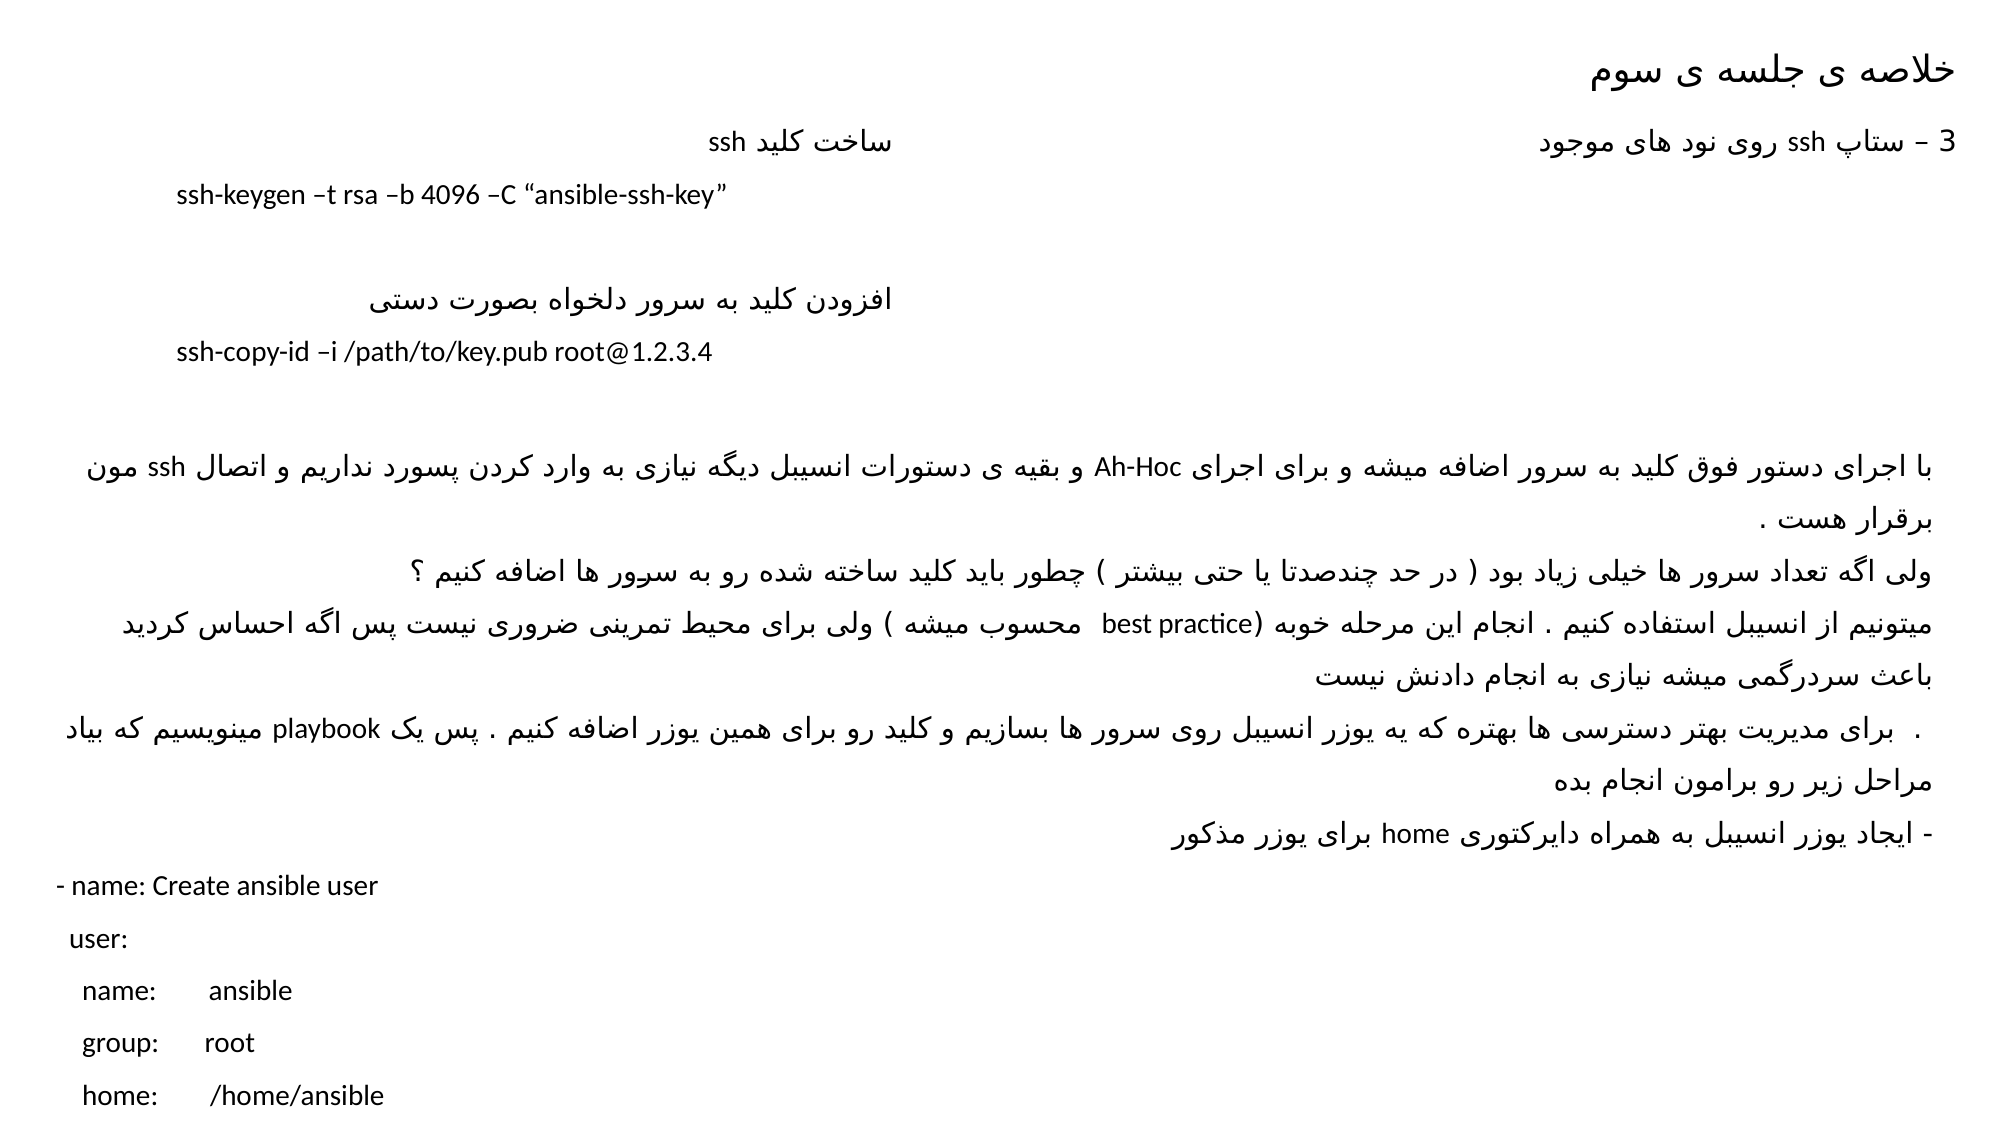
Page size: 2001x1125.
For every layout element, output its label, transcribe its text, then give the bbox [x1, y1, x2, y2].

text_box ساخت کلید ssh ssh-keygen –t rsa –b 4096 –C “ansible-ssh-key” افزودن کلید به سرور دلخواه بصورت دستی ssh-copy-id –i /path/to/key.pub root@1.2.3.4 [161, 97, 908, 375]
text_box 3 – ستاپ ssh روی نود های موجود [1225, 97, 1972, 165]
text_box خلاصه ی جلسه ی سوم [1496, 37, 1972, 97]
text_box با اجرای دستور فوق کلید به سرور اضافه میشه و برای اجرای Ah-Hoc و بقیه ی دستورات انسیبل دیگه نیازی به وارد کردن پسورد نداریم و اتصال ssh مون برقرار هست . ولی اگه تعداد سرور ها خیلی زیاد بود ( در حد چندصدتا یا حتی بیشتر ) چطور باید کلید ساخته شده رو به سرور ها اضافه کنیم ؟ میتونیم از انسیبل استفاده کنیم . انجام این مرحله خوبه (best practice محسوب میشه ) ولی برای محیط تمرینی ضروری نیست پس اگه احساس کردید باعث سردرگمی میشه نیازی به انجام دادنش نیست . برای مدیریت بهتر دسترسی ها بهتره که یه یوزر انسیبل روی سرور ها بسازیم و کلید رو برای همین یوزر اضافه کنیم . پس یک playbook مینویسیم که بیاد مراحل زیر رو برامون انجام بده - ایجاد یوزر انسیبل به همراه دایرکتوری home برای یوزر مذکور - name: Create ansible user user: name: ansible group: root home: /home/ansible state: present create_home: true [41, 422, 1949, 1125]
